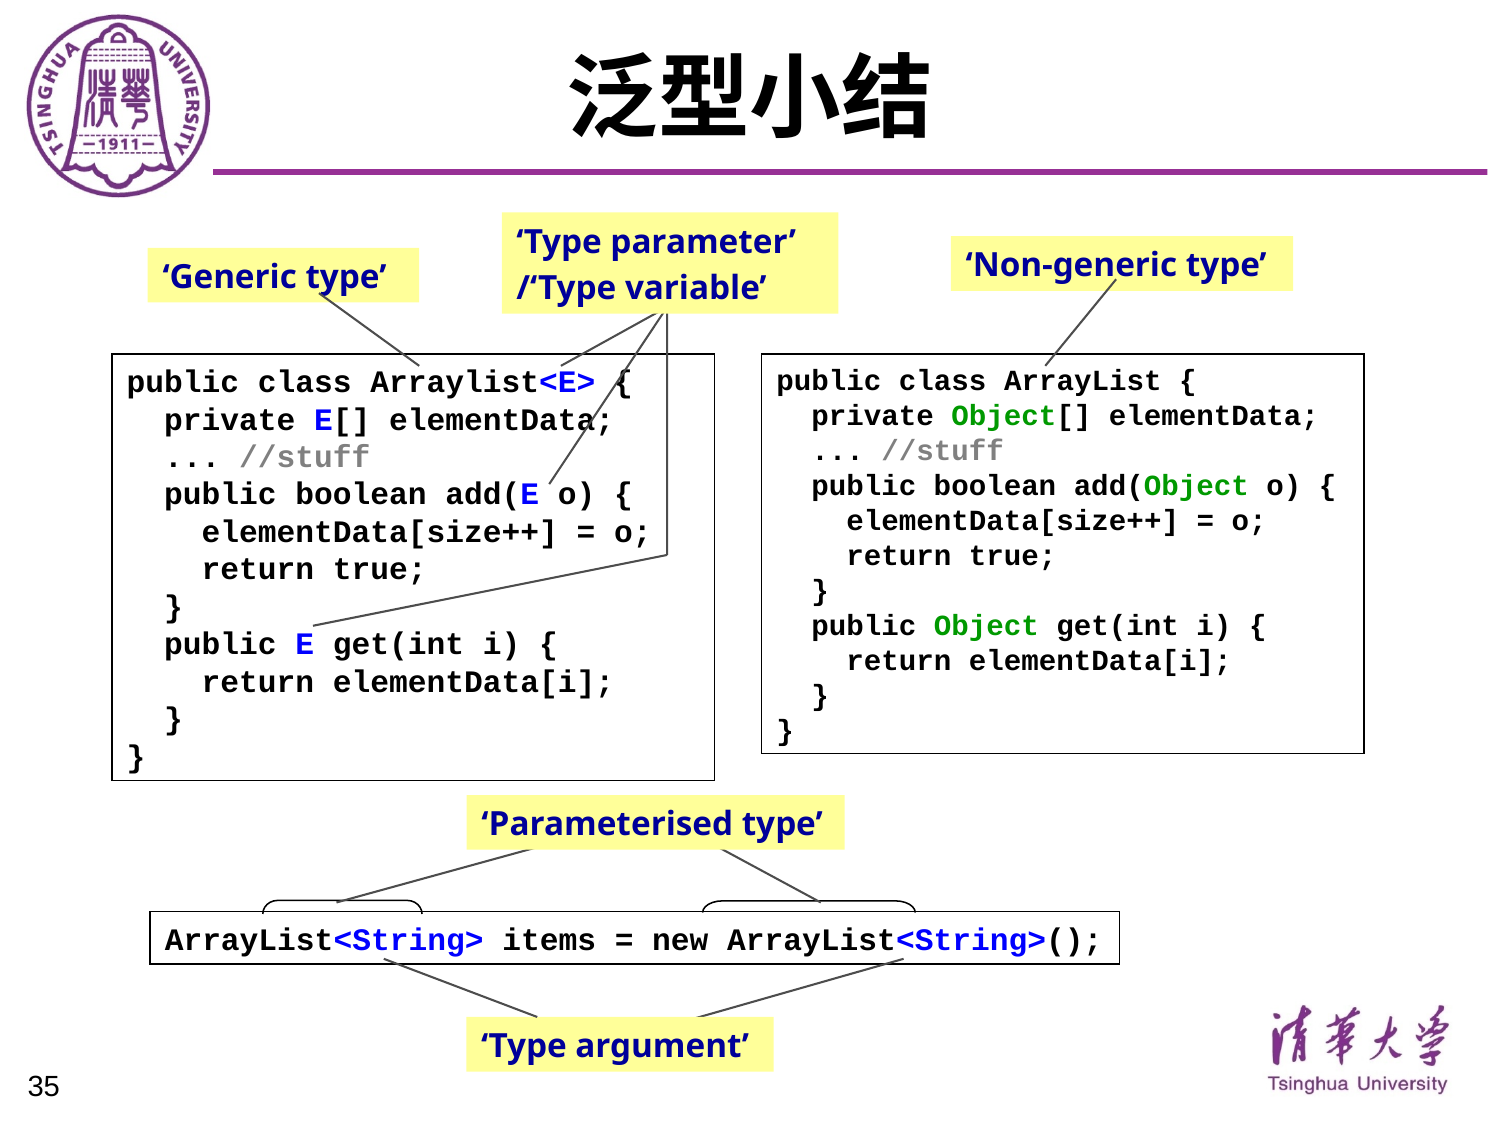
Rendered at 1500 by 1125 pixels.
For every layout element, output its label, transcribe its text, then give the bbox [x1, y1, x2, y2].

picture [24, 151, 213, 200]
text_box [147, 247, 307, 367]
title 泛型小结 [24, 37, 1476, 151]
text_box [312, 212, 839, 626]
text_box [950, 235, 1294, 367]
text_box public class Arraylist<E> { private E[] elementData; ... //stuff public boolean add(E o) { elementData[size++] = o; return true; } public E get(int i) { return elementData[i]; } } [111, 354, 715, 781]
footer 35 [12, 1059, 176, 1125]
text_box public class ArrayList { private Object[] elementData; ... //stuff public boolean add(Object o) { elementData[size++] = o; return true; } public Object get(int i) { return elementData[i]; } } [761, 354, 1364, 754]
picture [24, 12, 213, 37]
picture [1262, 999, 1454, 1101]
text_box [383, 958, 904, 1073]
text_box ArrayList<String> items = new ArrayList<String>(); [149, 911, 1120, 964]
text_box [253, 794, 928, 914]
